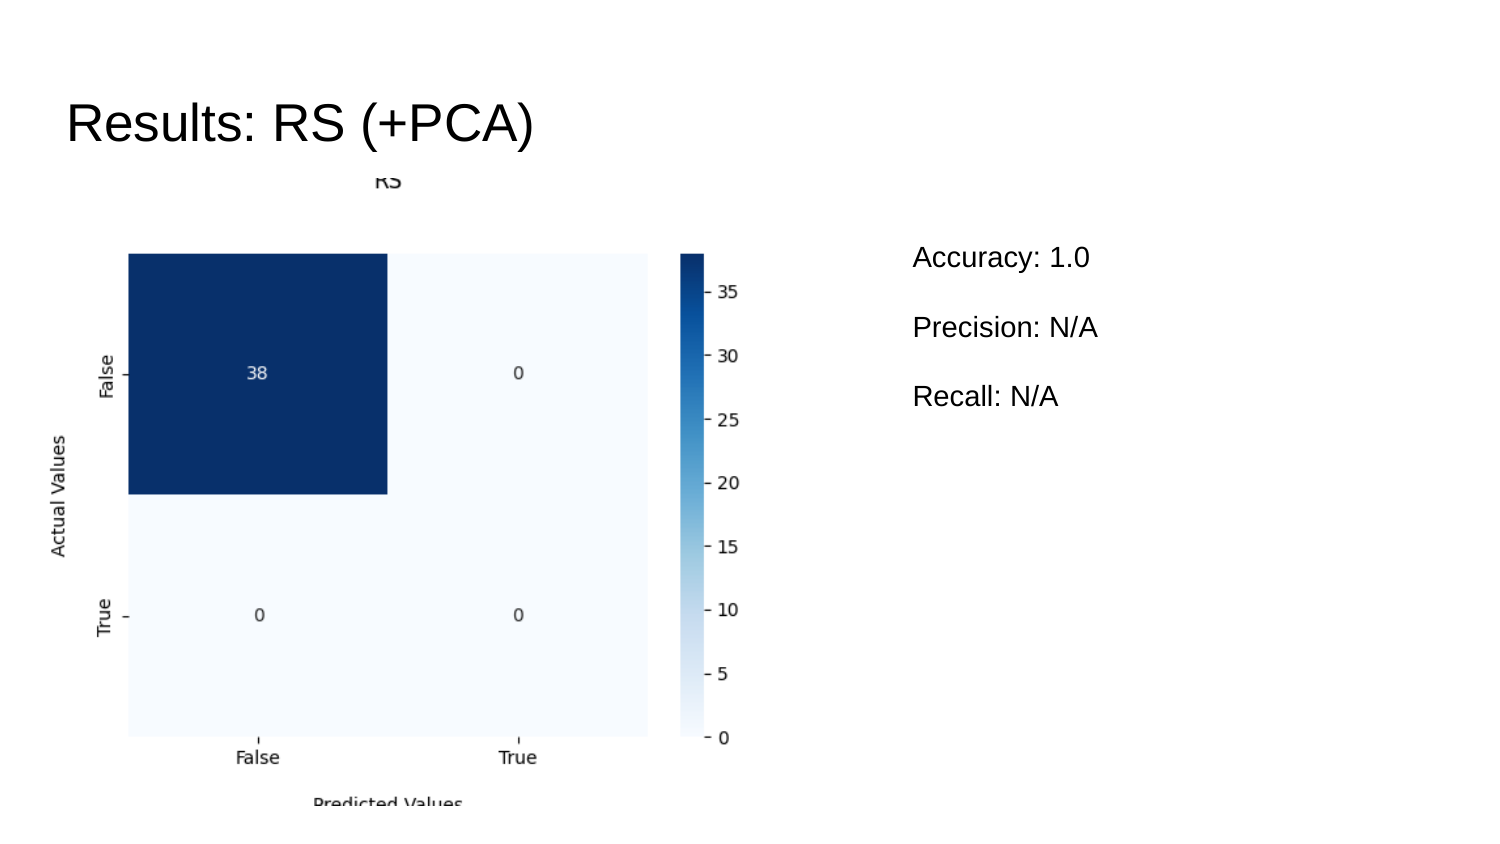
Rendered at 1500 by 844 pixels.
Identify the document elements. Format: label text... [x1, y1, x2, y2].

title Results: RS (+PCA) [51, 72, 1449, 167]
picture [24, 178, 861, 806]
text_box Accuracy: 1.0 Precision: N/A Recall: N/A [897, 222, 1383, 428]
